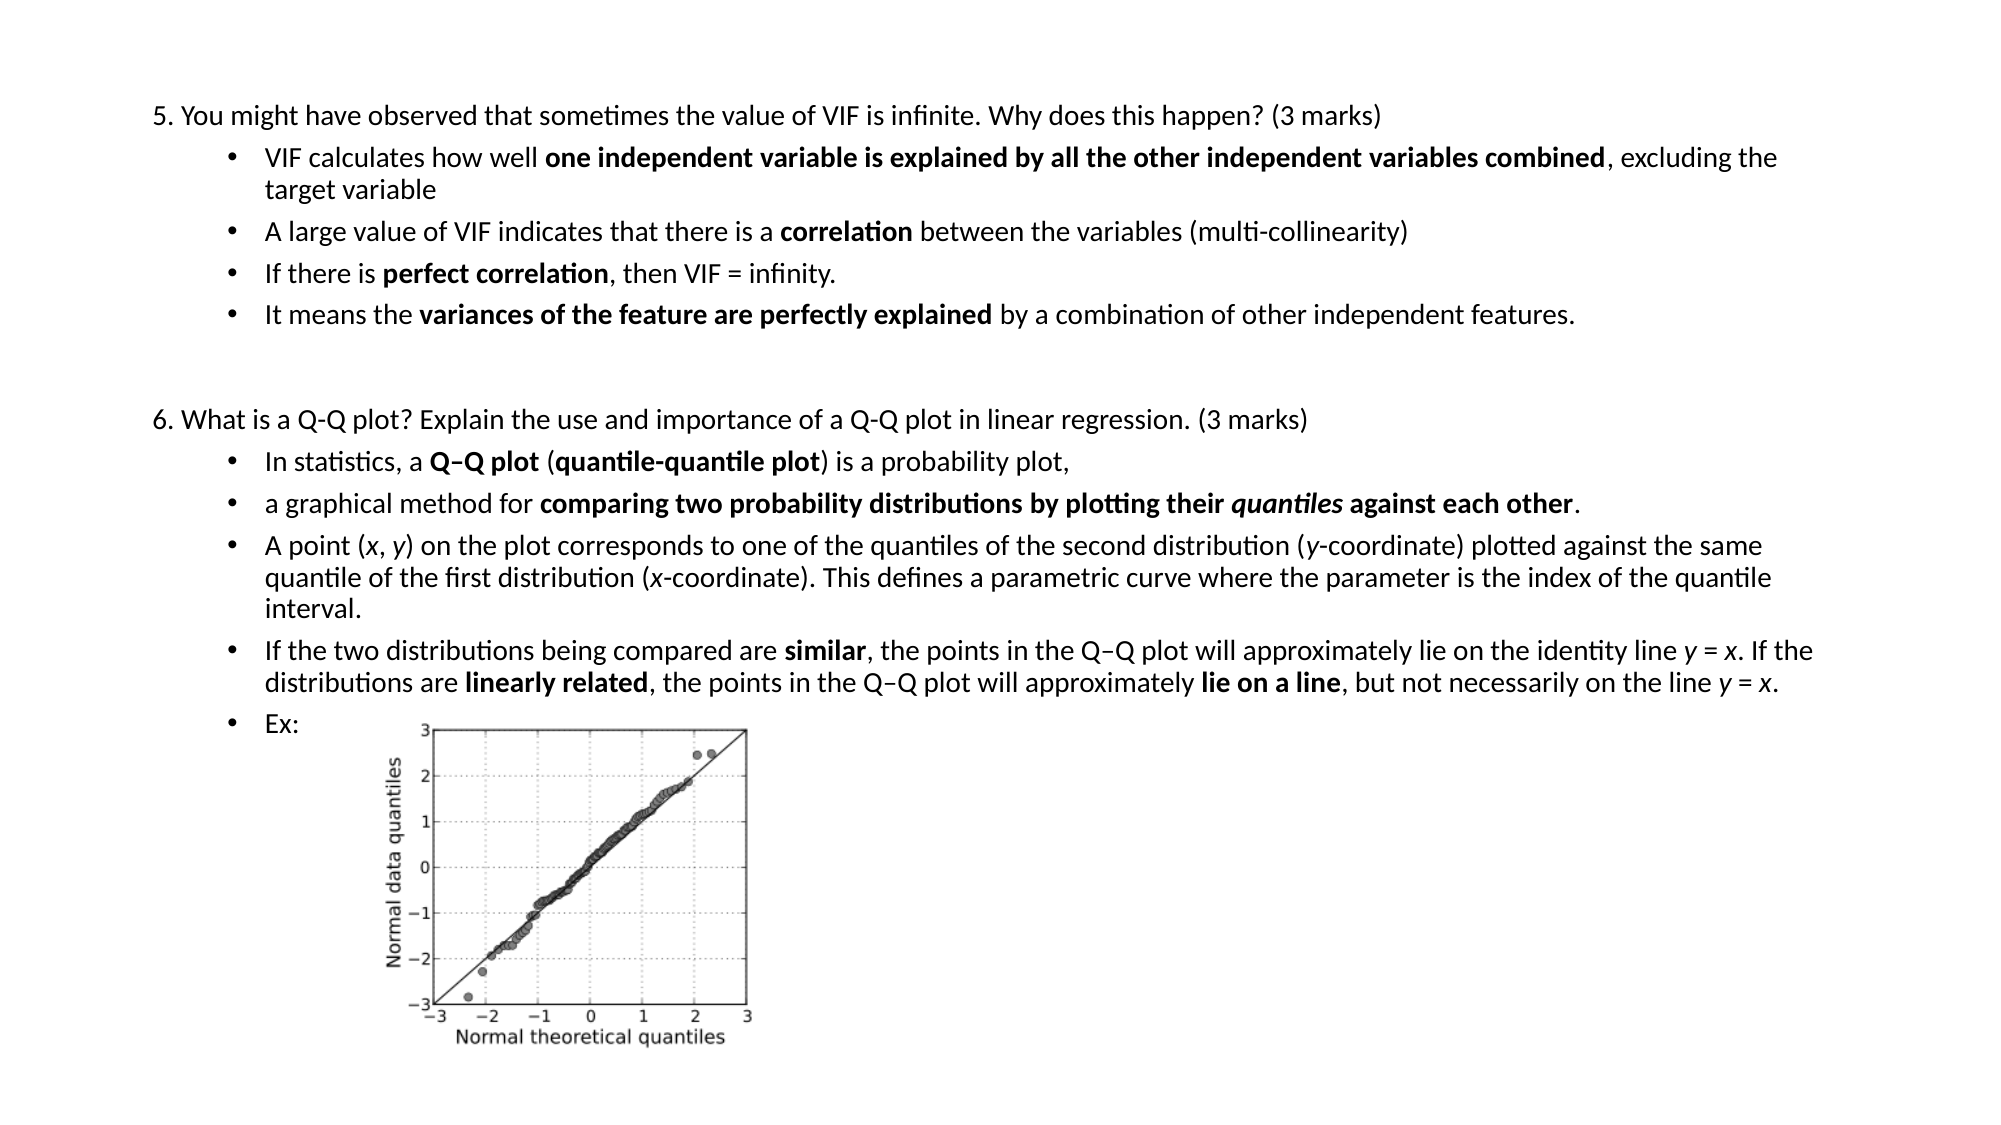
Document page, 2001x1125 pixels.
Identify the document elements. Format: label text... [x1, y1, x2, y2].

list 5. You might have observed that sometimes the value of VIF is infinite. Why does this happen? (3 marks) VIF calculates how well one independent variable is explained by all the other independent variables combined, excluding the target variable A large value of VIF indicates that there is a correlation between the variables (multi-collinearity) If there is perfect correlation, then VIF = infinity. It means the variances of the feature are perfectly explained by a combination of other independent features. 6. What is a Q-Q plot? Explain the use and importance of a Q-Q plot in linear regression. (3 marks) In statistics, a Q–Q plot (quantile-quantile plot) is a probability plot, a graphical method for comparing two probability distributions by plotting their quantiles against each other. A point (x, y) on the plot corresponds to one of the quantiles of the second distribution (y-coordinate) plotted against the same quantile of the first distribution (x-coordinate). This defines a parametric curve where the parameter is the index of the quantile interval. If the two distributions being compared are similar, the points in the Q–Q plot will approximately lie on the identity line y = x. If the distributions are linearly related, the points in the Q–Q plot will approximately lie on a line, but not necessarily on the line y = x. Ex: [137, 37, 1863, 1014]
picture [375, 713, 766, 1056]
